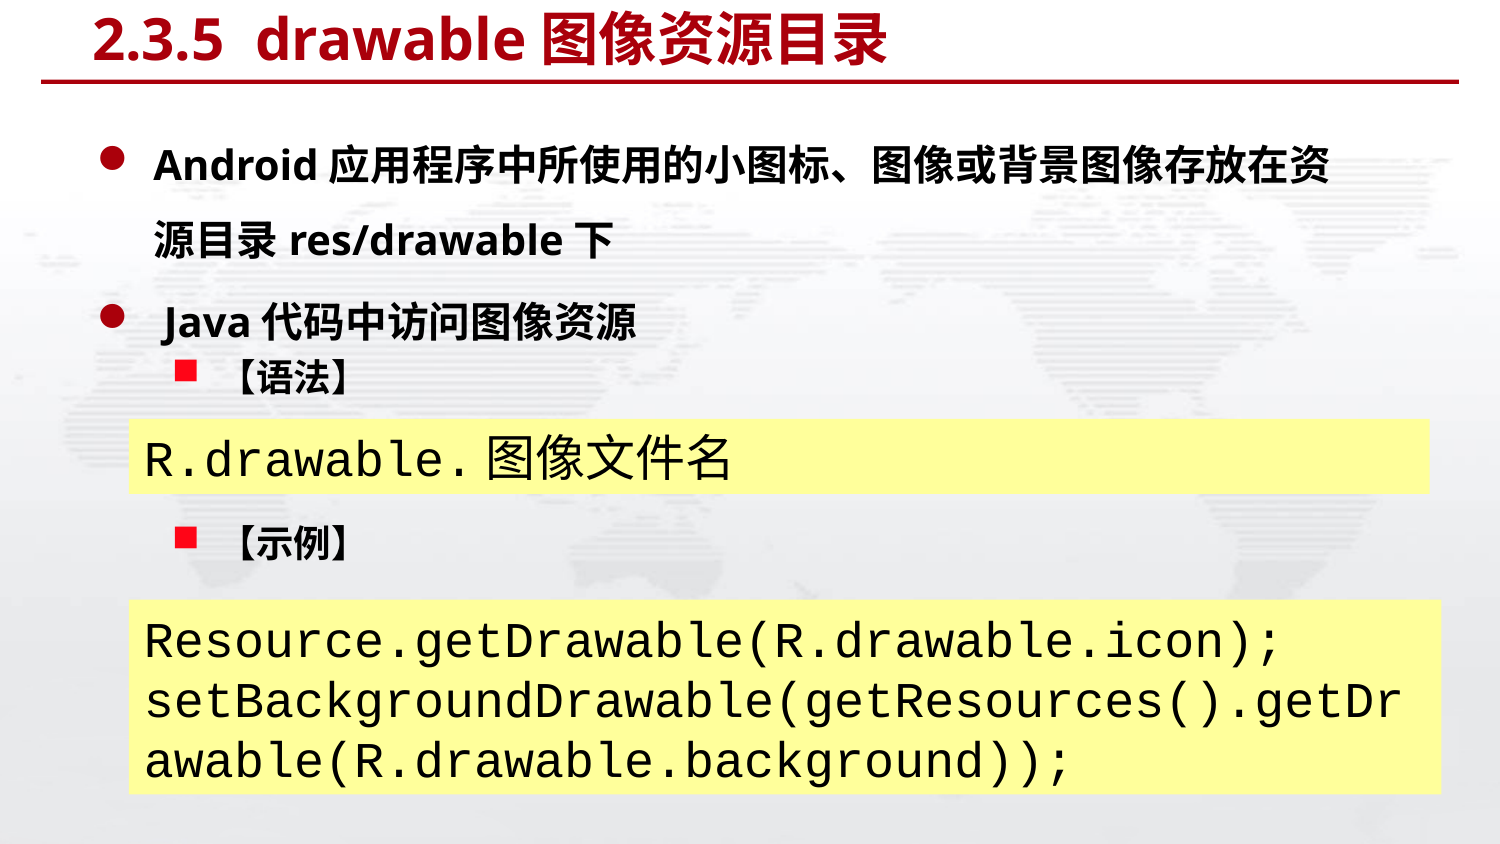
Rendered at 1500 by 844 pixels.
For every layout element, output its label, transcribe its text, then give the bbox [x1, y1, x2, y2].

text_box R.drawable.图像文件名 [128, 418, 1430, 494]
text_box Java代码中访问图像资源 【语法】 【示例】 [81, 263, 1371, 844]
text_box Resource.getDrawable(R.drawable.icon); setBackgroundDrawable(getResources().getDrawable(R.drawable.background)); [128, 599, 1442, 795]
picture [0, 1, 1500, 844]
title 2.3.5 drawable图像资源目录 [76, 2, 1079, 71]
text_box Android应用程序中所使用的小图标、图像或背景图像存放在资源目录res/drawable下 [81, 106, 1360, 272]
